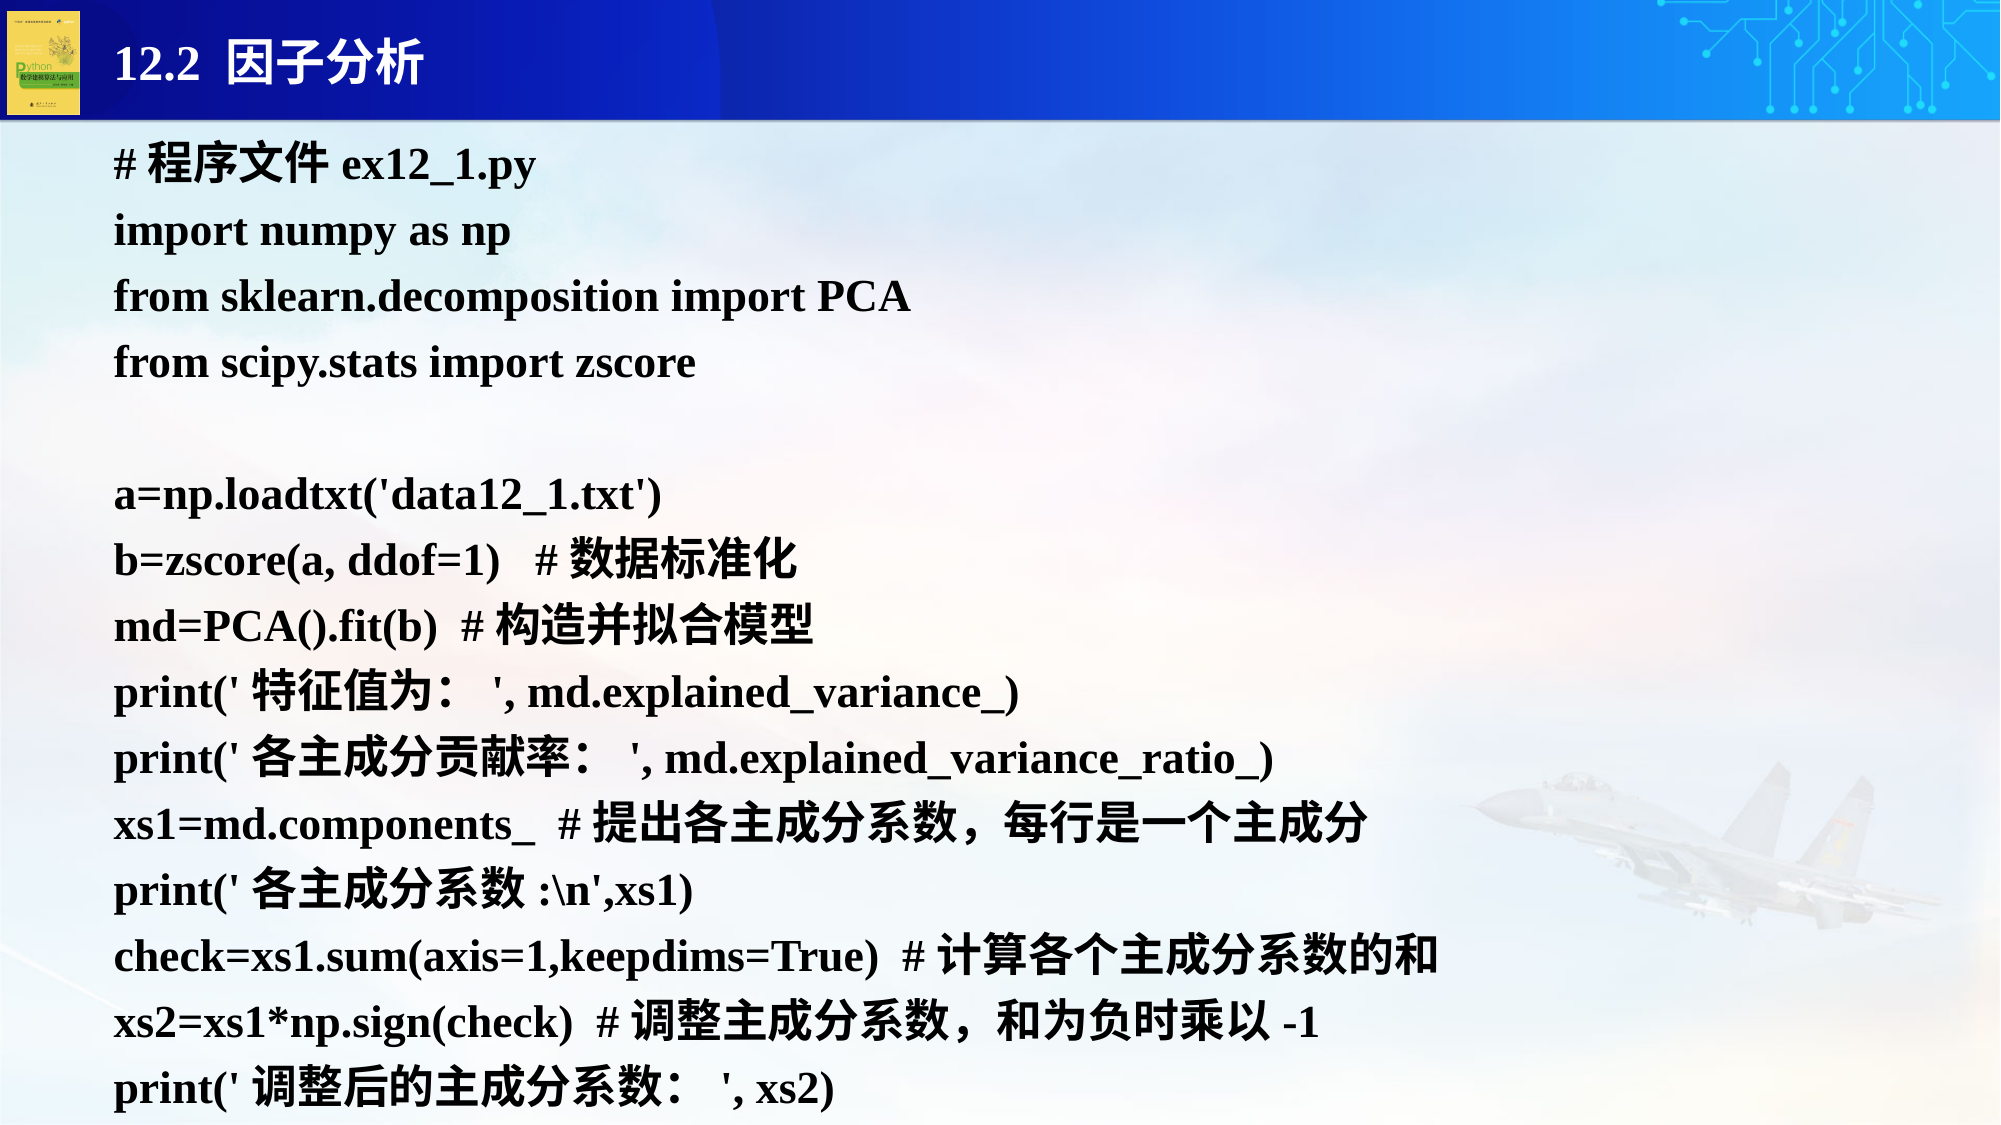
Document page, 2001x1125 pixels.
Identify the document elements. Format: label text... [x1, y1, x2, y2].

list #程序文件ex12_1.py import numpy as np from sklearn.decomposition import PCA from scipy.stats import zscore a=np.loadtxt('data12_1.txt') b=zscore(a, ddof=1) #数据标准化 md=PCA().fit(b) #构造并拟合模型 print('特征值为：', md.explained_variance_) print('各主成分贡献率：', md.explained_variance_ratio_) xs1=md.components_ #提出各主成分系数，每行是一个主成分 print('各主成分系数:\n',xs1) check=xs1.sum(axis=1,keepdims=True) #计算各个主成分系数的和 xs2=xs1*np.sign(check) #调整主成分系数，和为负时乘以-1 print('调整后的主成分系数：', xs2) [98, 115, 1942, 1010]
picture [0, 0, 2000, 1125]
